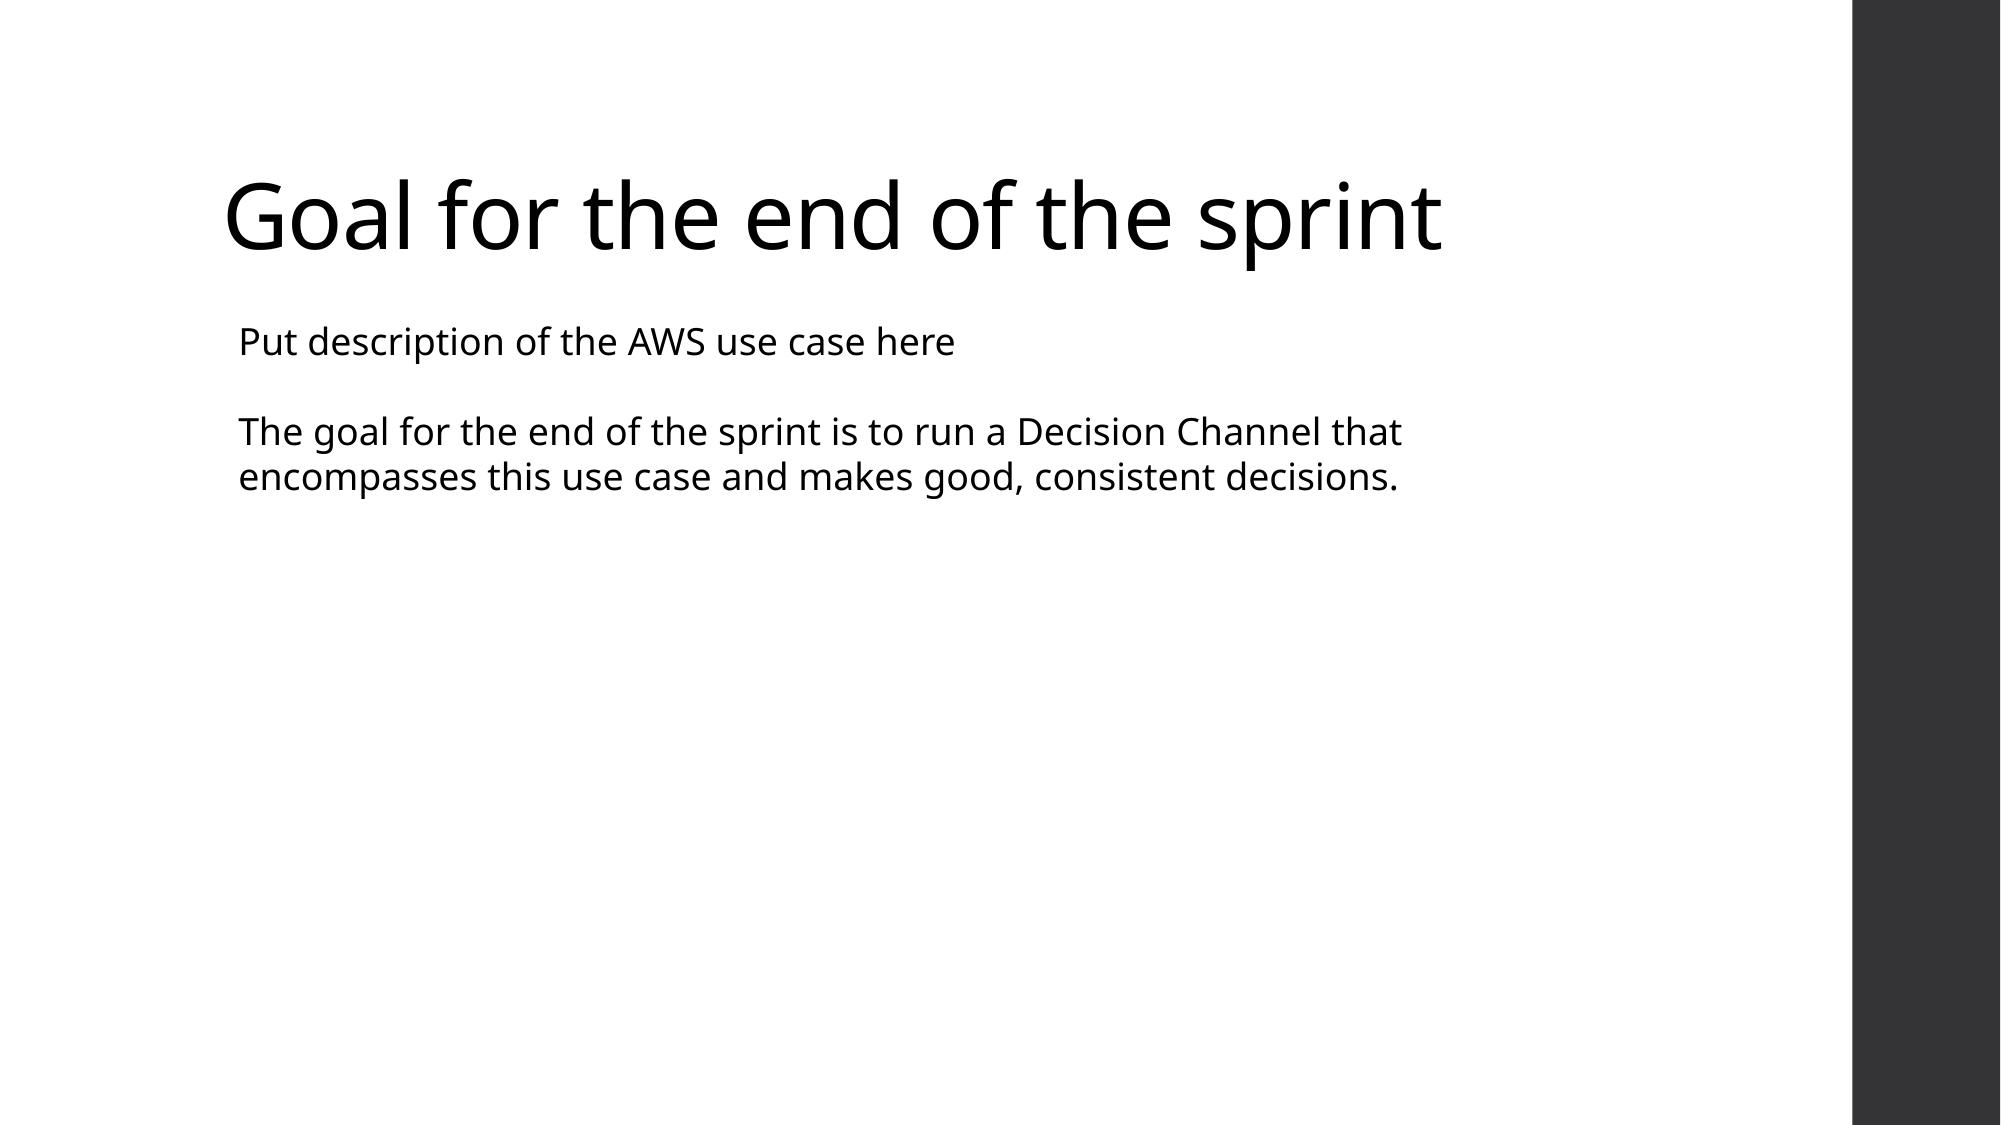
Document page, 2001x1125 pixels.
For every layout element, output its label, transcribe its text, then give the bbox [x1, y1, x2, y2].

title Goal for the end of the sprint [206, 60, 1797, 278]
text_box Put description of the AWS use case here The goal for the end of the sprint is to run a Decision Channel that encompasses this use case and makes good, consistent decisions. [223, 310, 1440, 506]
